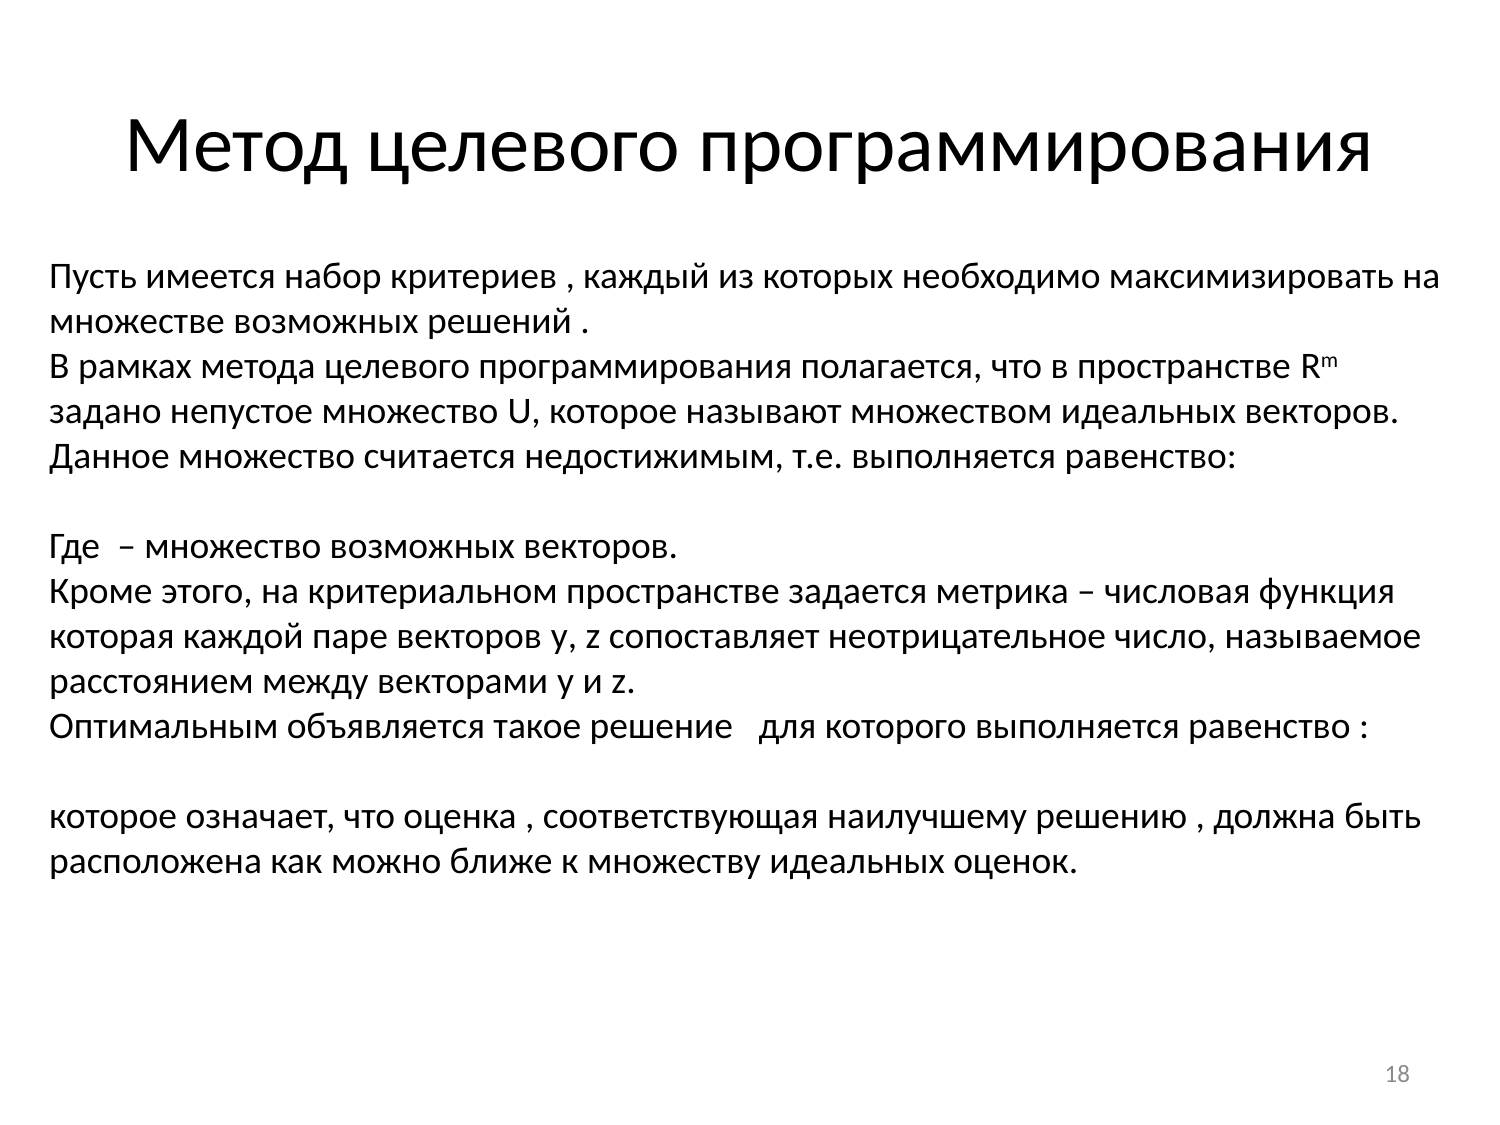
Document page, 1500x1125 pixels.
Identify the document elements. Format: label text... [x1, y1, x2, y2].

slide_number 18 [1074, 1042, 1425, 1103]
title Метод целевого программирования [75, 45, 1425, 233]
